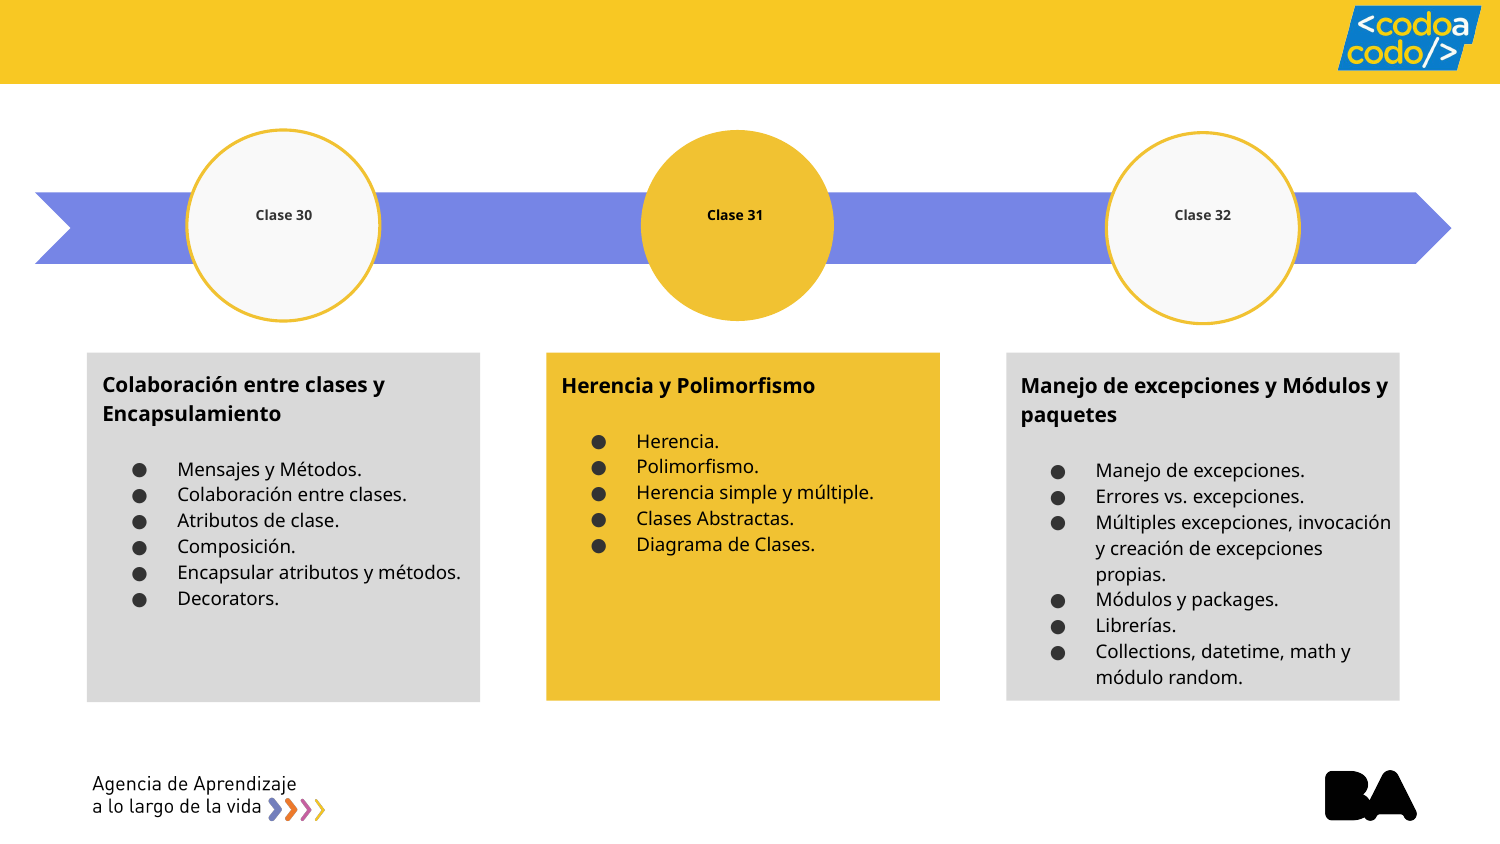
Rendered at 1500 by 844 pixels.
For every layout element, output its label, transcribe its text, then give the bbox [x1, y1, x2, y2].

picture [70, 756, 344, 835]
title Herencia y Polimorfismo Herencia. Polimorfismo. Herencia simple y múltiple. Clases Abstractas. Diagrama de Clases. [546, 353, 940, 702]
picture [1325, 770, 1417, 821]
title Colaboración entre clases y Encapsulamiento Mensajes y Métodos. Colaboración entre clases. Atributos de clase. Composición. Encapsular atributos y métodos. Decorators. [87, 352, 481, 700]
title Clase 32 [1128, 190, 1278, 240]
picture [1337, 5, 1482, 71]
title Clase 30 [209, 190, 359, 240]
title Clase 31 [646, 190, 826, 240]
title Manejo de excepciones y Módulos y paquetes Manejo de excepciones. Errores vs. excepciones. Múltiples excepciones, invocación y creación de excepciones propias. Módulos y packages. Librerías. Collections, datetime, math y módulo random. [1005, 354, 1409, 701]
